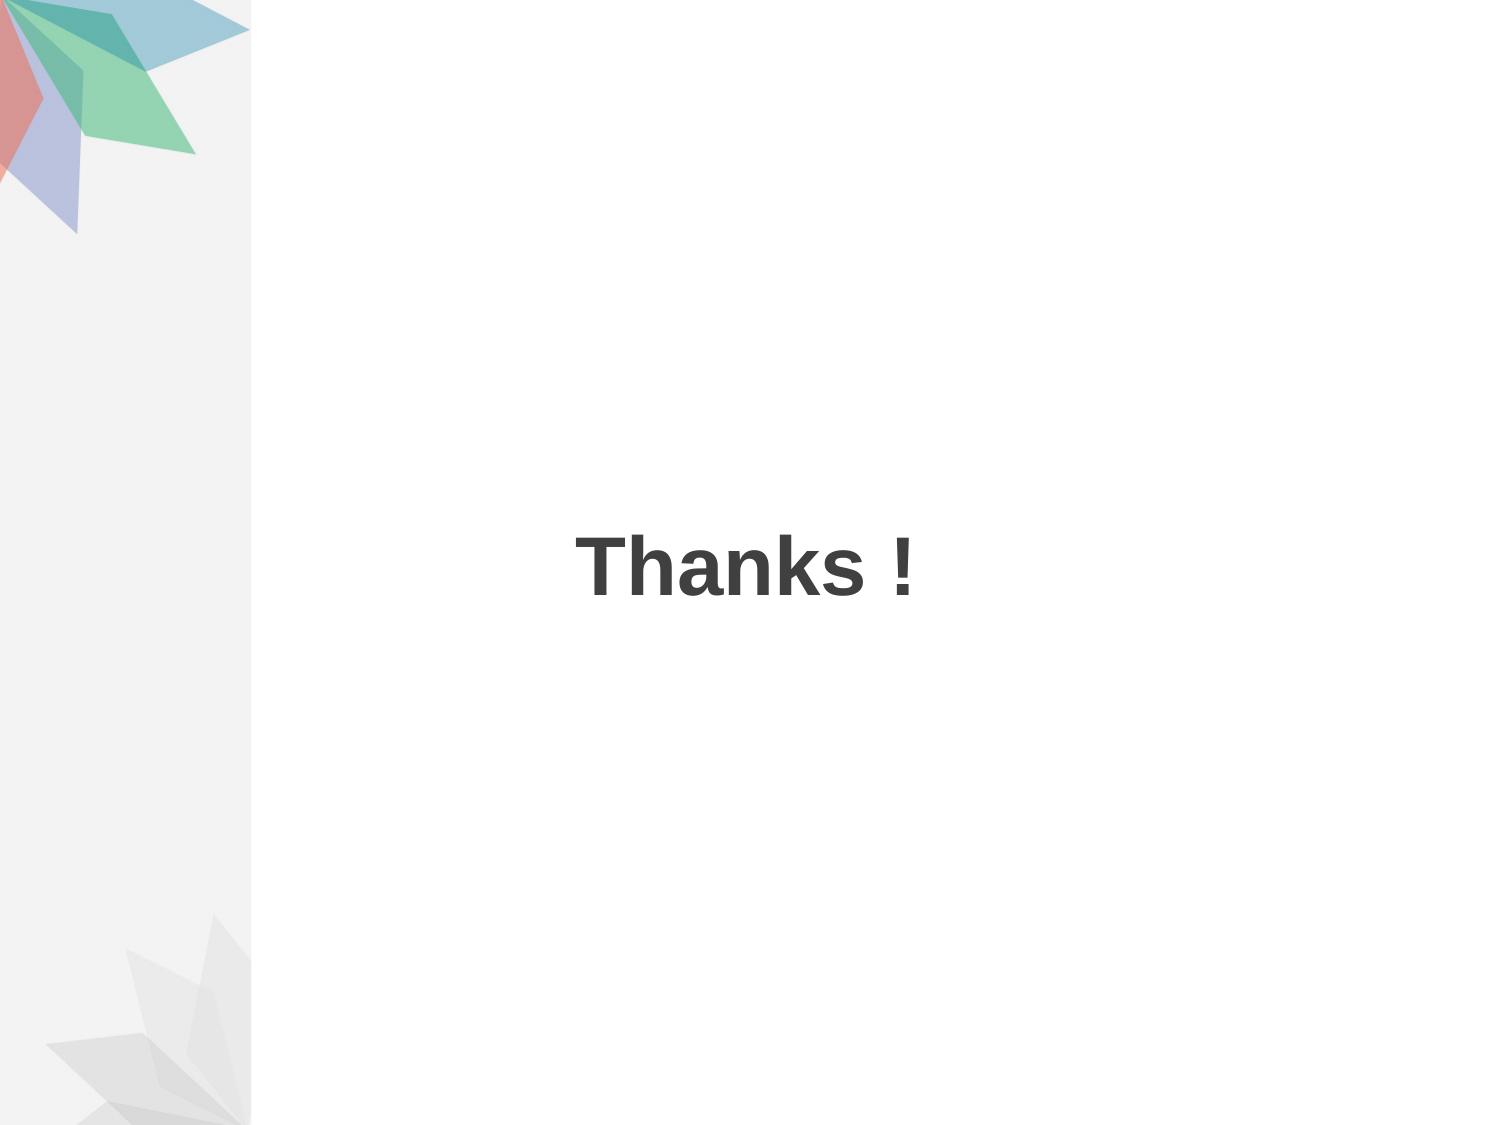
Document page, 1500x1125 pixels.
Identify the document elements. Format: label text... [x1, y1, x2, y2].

title Thanks ! [561, 474, 939, 651]
picture [0, 0, 1500, 1125]
